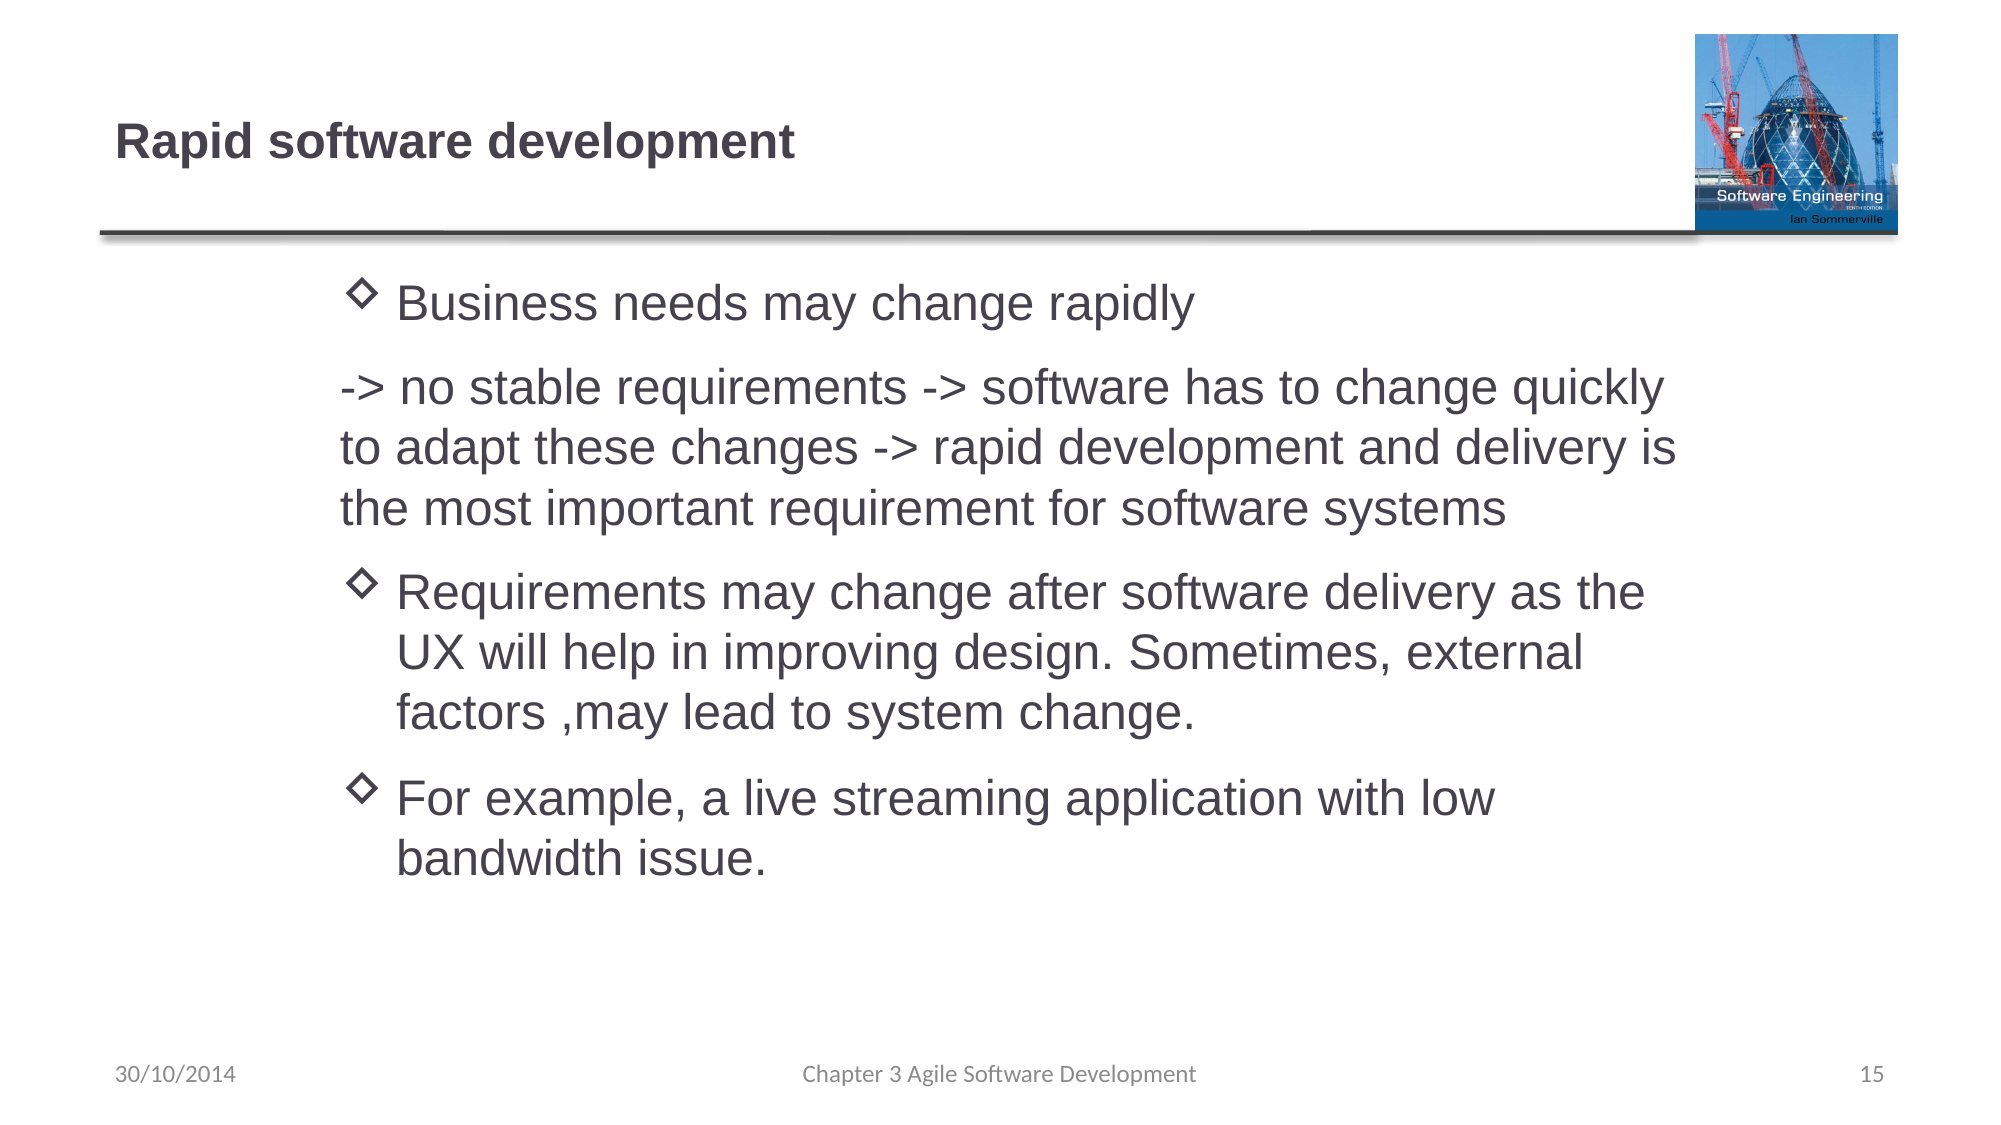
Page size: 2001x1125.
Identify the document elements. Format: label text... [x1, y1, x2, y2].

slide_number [99, 1042, 567, 1103]
slide_number 15 [1433, 1042, 1900, 1103]
footer Chapter 3 Agile Software Development [683, 1042, 1317, 1103]
picture [1695, 34, 1898, 230]
title Rapid software development [99, 44, 1696, 233]
list Business needs may change rapidly -> no stable requirements -> software has to change quickly to adapt these changes -> rapid development and delivery is the most important requirement for software systems Requirements may change after software delivery as the UX will help in improving design. Sometimes, external factors ,may lead to system change. For example, a live streaming application with low bandwidth issue. [324, 262, 1705, 1005]
